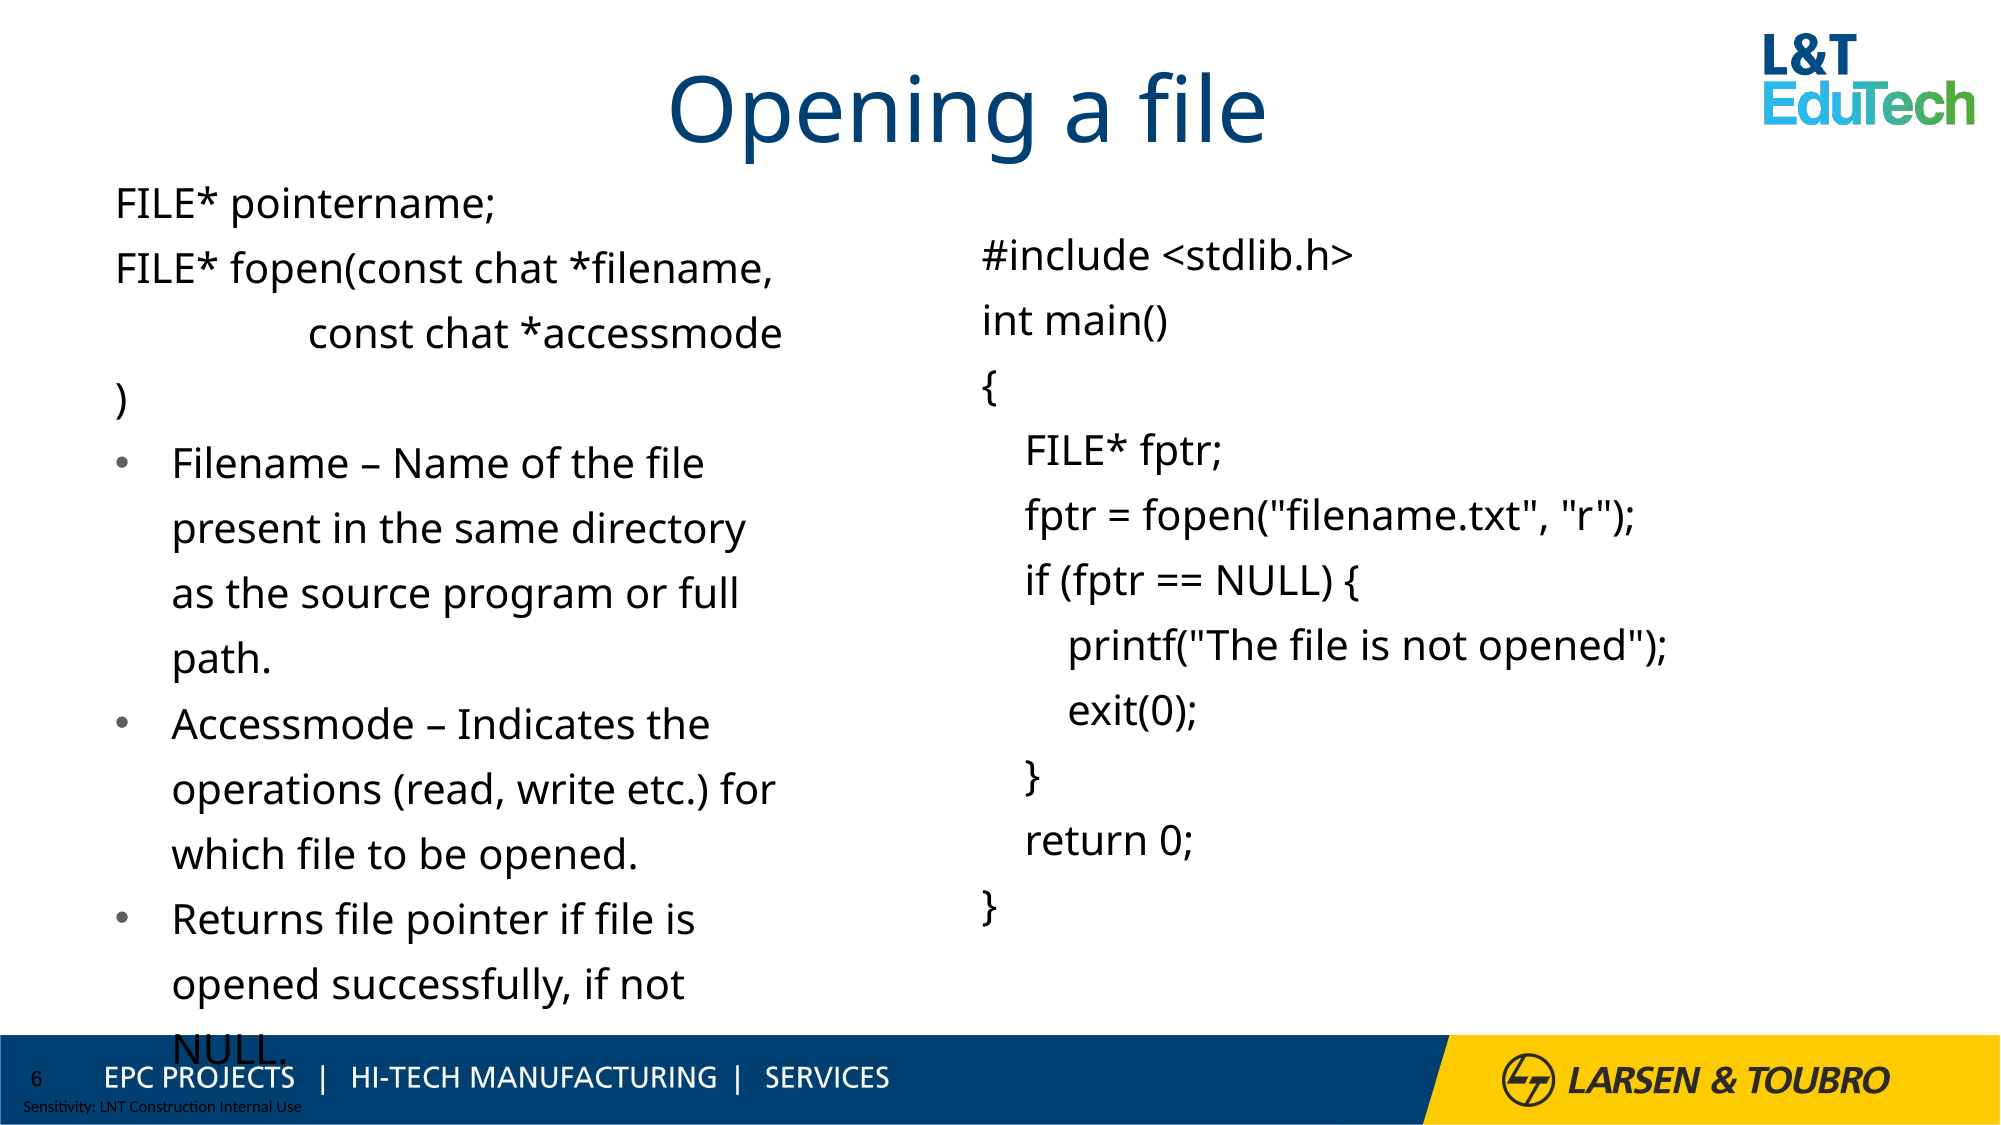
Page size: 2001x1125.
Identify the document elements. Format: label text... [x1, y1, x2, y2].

list FILE* pointername; FILE* fopen(const chat *filename, const chat *accessmode ) Filename – Name of the file present in the same directory as the source program or full path. Accessmode – Indicates the operations (read, write etc.) for which file to be opened. Returns file pointer if file is opened successfully, if not NULL. [99, 188, 800, 1025]
picture [1838, 33, 1975, 125]
title Opening a file [99, 24, 1838, 188]
text_box #include <stdlib.h> int main() { FILE* fptr; fptr = fopen("filename.txt", "r"); if (fptr == NULL) { printf("The file is not opened"); exit(0); } return 0; } [966, 206, 1817, 1007]
picture [0, 1035, 2000, 1125]
